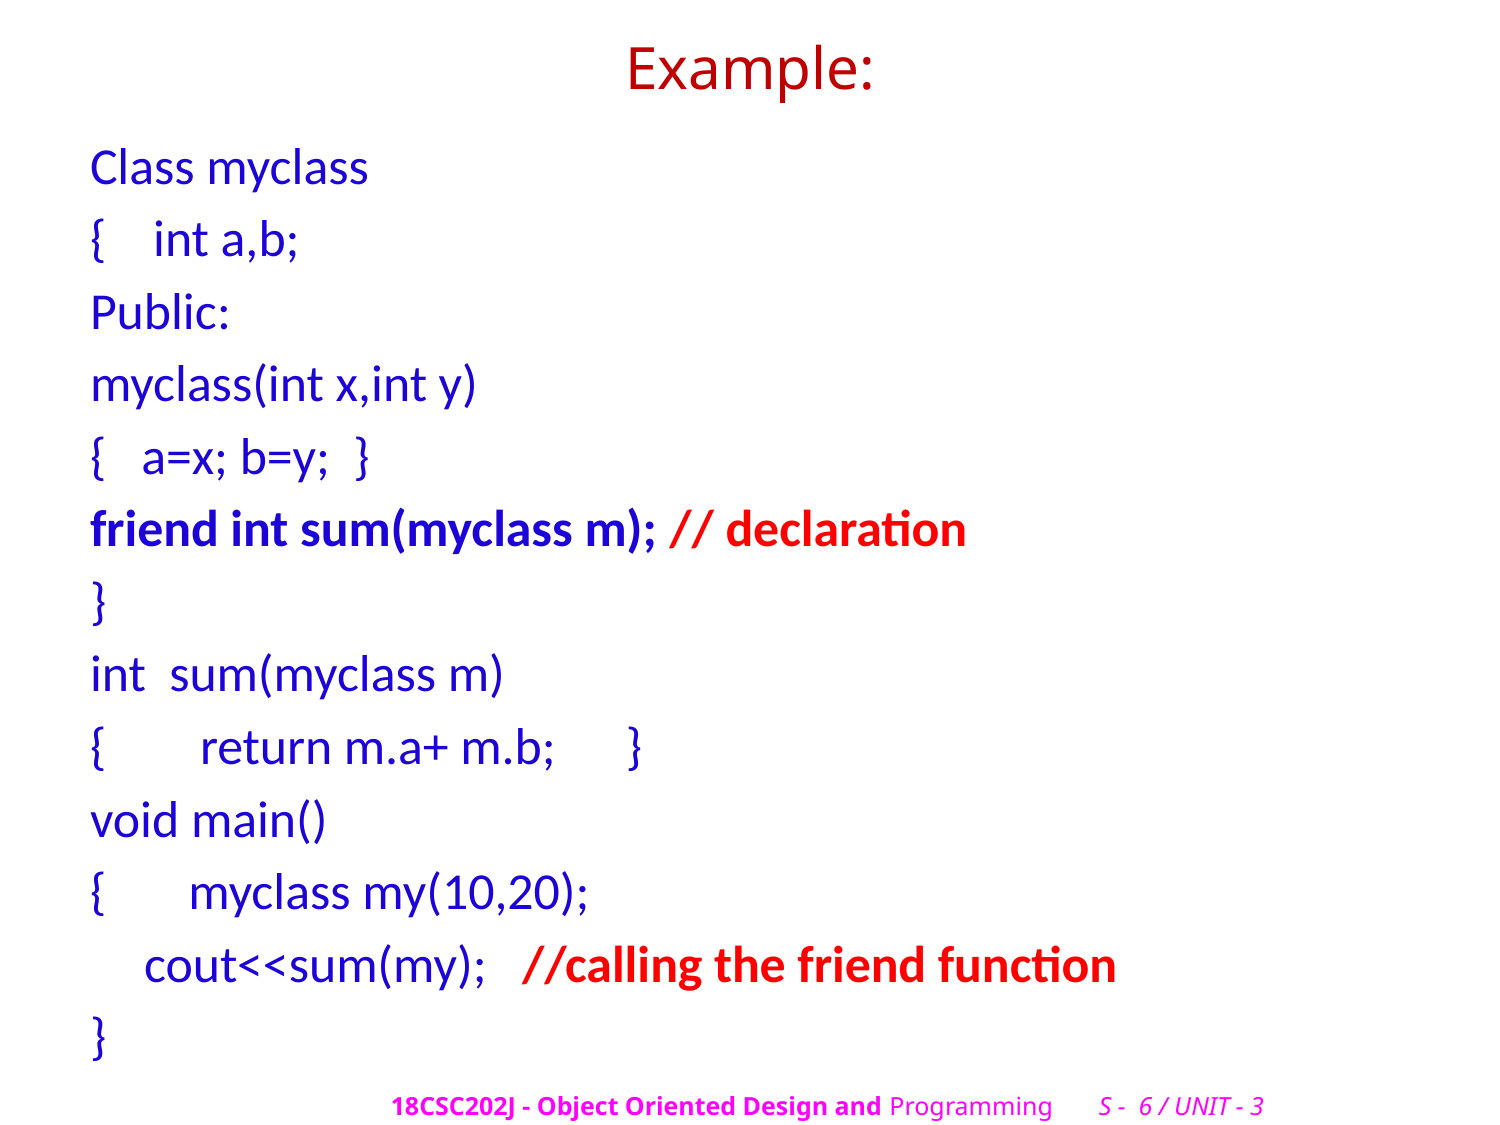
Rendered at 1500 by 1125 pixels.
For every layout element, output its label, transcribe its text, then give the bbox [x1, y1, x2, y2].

list Class myclass { int a,b; Public: myclass(int x,int y) { a=x; b=y; } friend int sum(myclass m); // declaration } int sum(myclass m) { return m.a+ m.b; } void main() { myclass my(10,20); cout<<sum(my); //calling the friend function } [75, 125, 1425, 1075]
text_box 18CSC202J - Object Oriented Design and Programming S - 6 / UNIT - 3 [190, 1081, 1465, 1125]
title Example: [75, 7, 1425, 125]
